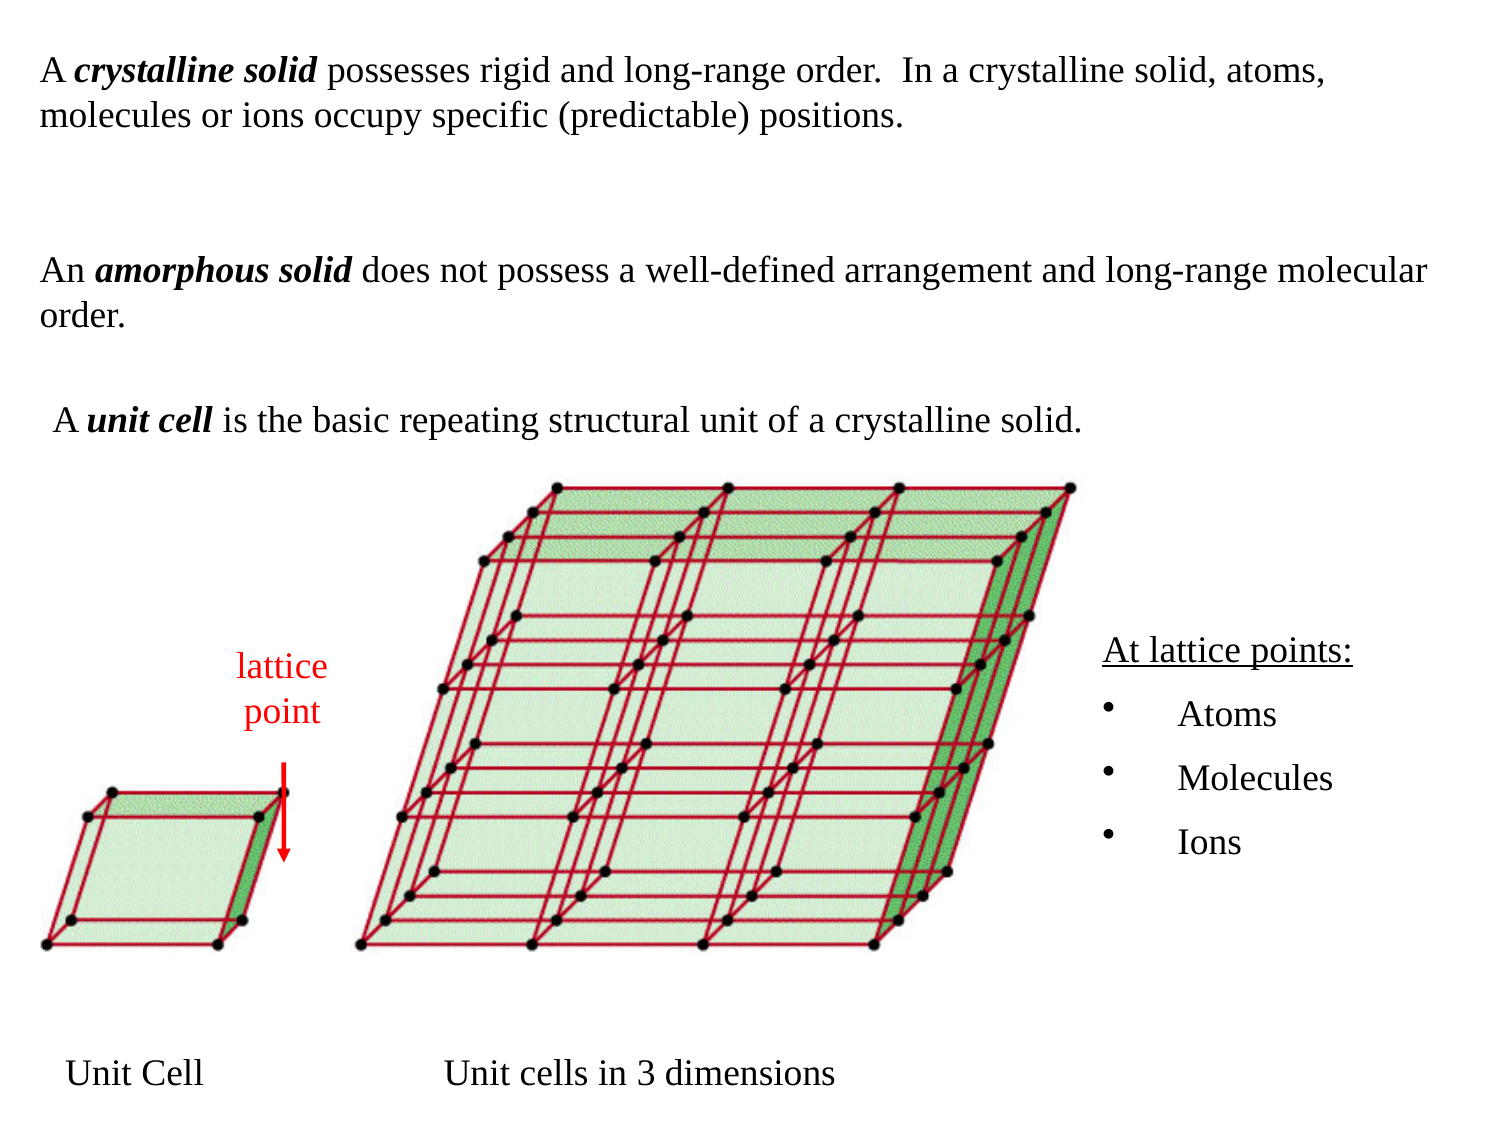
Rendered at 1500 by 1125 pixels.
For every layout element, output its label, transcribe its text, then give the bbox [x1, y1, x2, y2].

text_box At lattice points: Atoms Molecules Ions [1104, 617, 1488, 869]
picture [24, 474, 1101, 978]
text_box Unit Cell [50, 1040, 219, 1101]
text_box An amorphous solid does not possess a well-defined arrangement and long-range molecular order. [24, 237, 1450, 343]
text_box Unit cells in 3 dimensions [428, 1040, 852, 1101]
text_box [201, 633, 364, 863]
text_box A crystalline solid possesses rigid and long-range order. In a crystalline solid, atoms, molecules or ions occupy specific (predictable) positions. [24, 37, 1463, 143]
text_box A unit cell is the basic repeating structural unit of a crystalline solid. [37, 387, 1438, 448]
